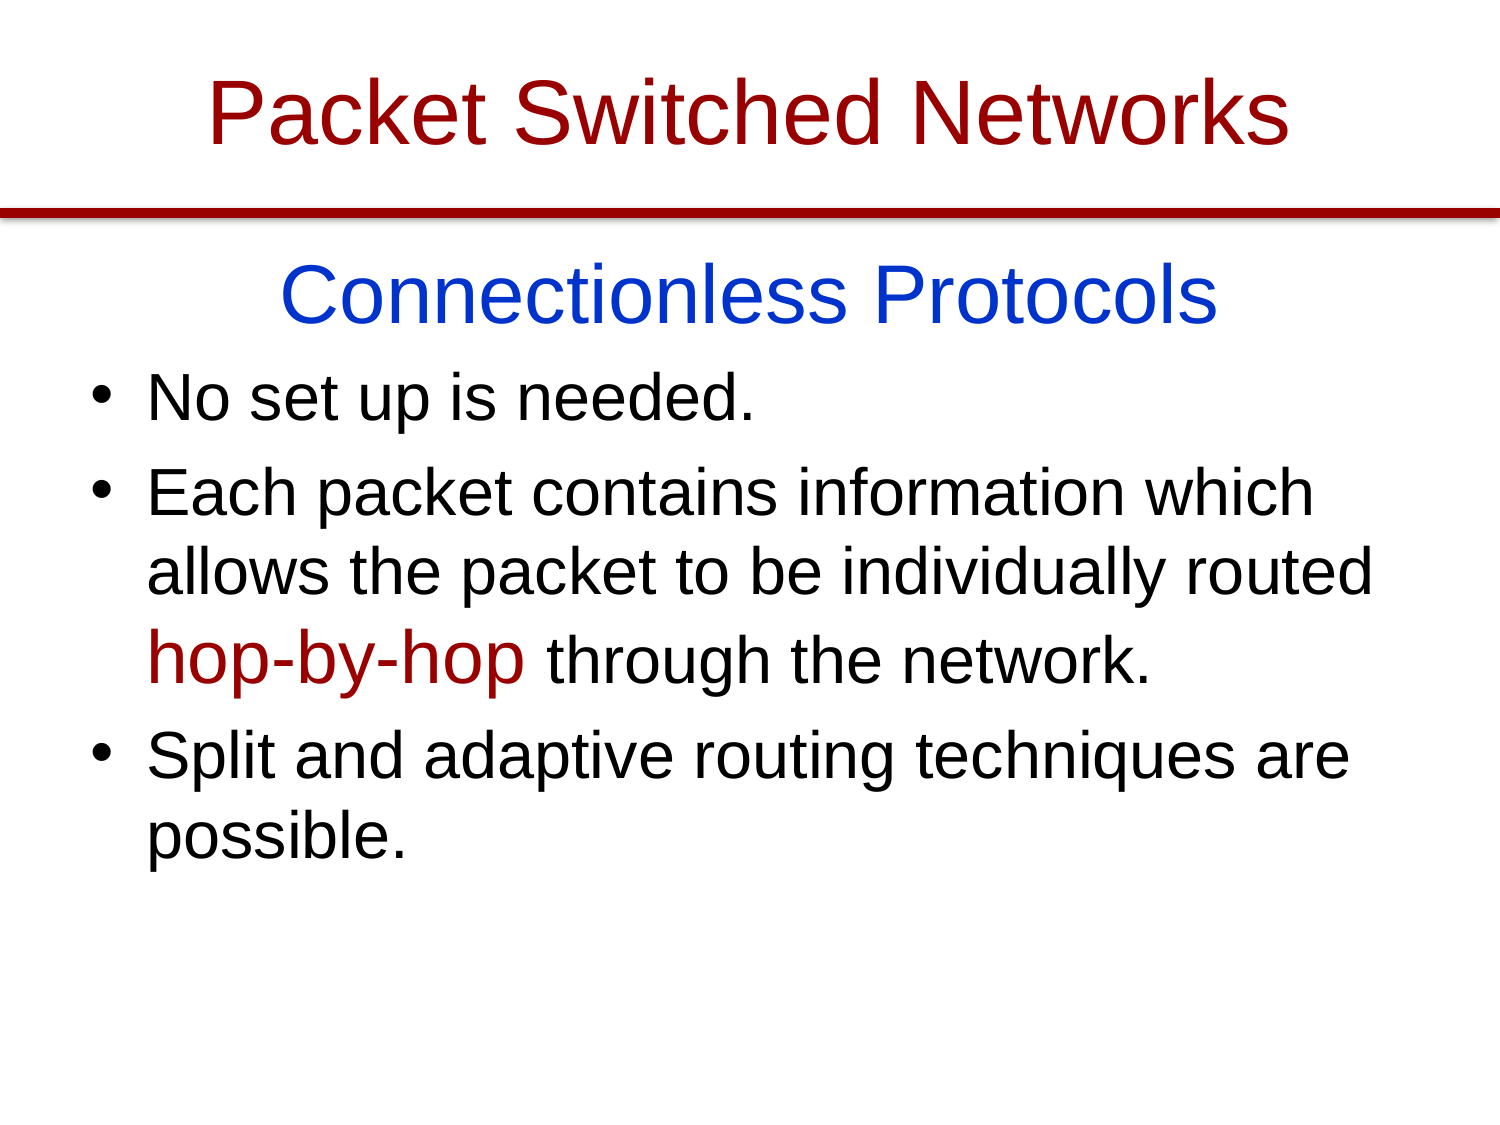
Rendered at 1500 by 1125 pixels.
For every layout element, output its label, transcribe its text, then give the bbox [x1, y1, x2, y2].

title Packet Switched Networks [75, 13, 1425, 202]
list Connectionless Protocols No set up is needed. Each packet contains information which allows the packet to be individually routed hop-by-hop through the network. Split and adaptive routing techniques are possible. [75, 232, 1425, 1020]
